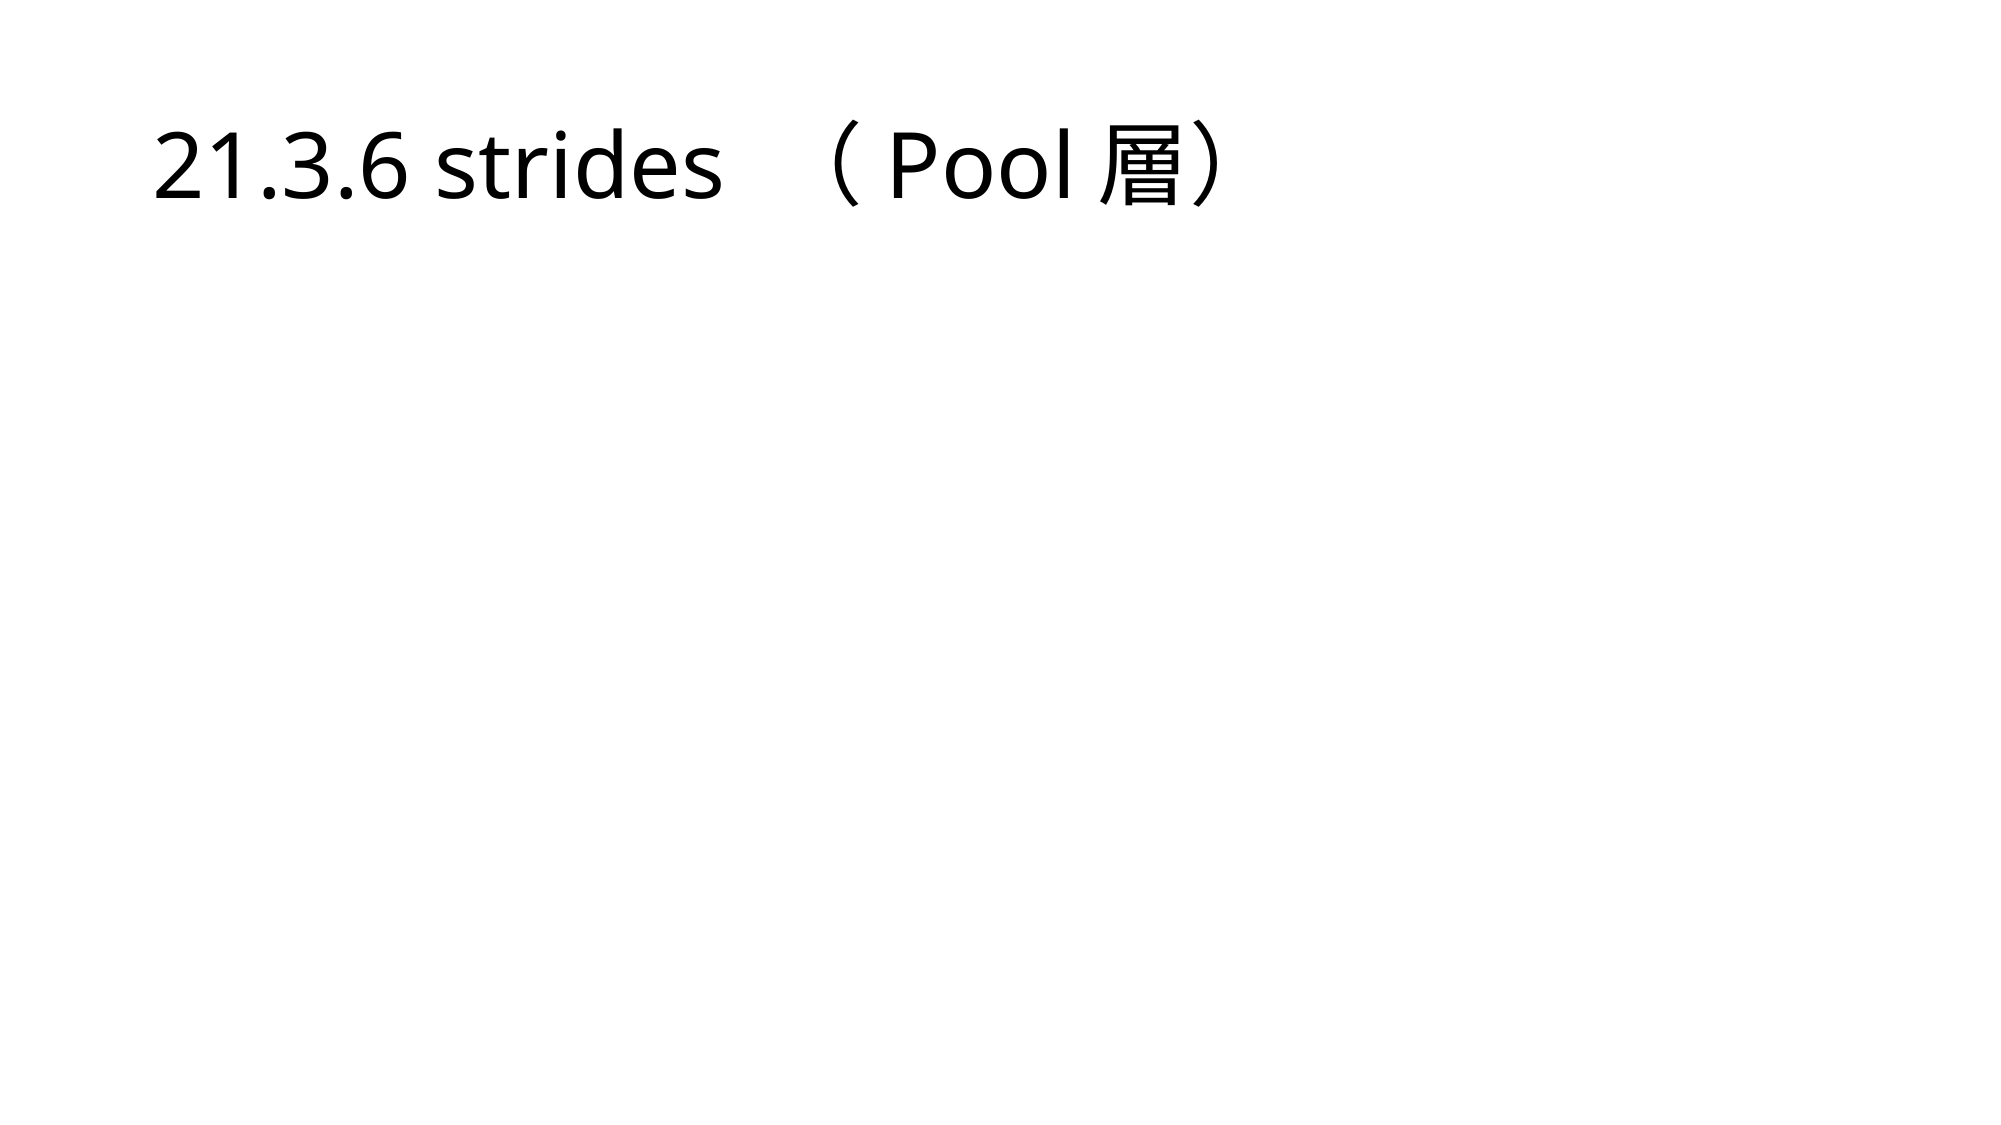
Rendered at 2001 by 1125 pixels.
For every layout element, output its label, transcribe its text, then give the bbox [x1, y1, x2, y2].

title 21.3.6 strides （Pool層） [137, 59, 1863, 278]
